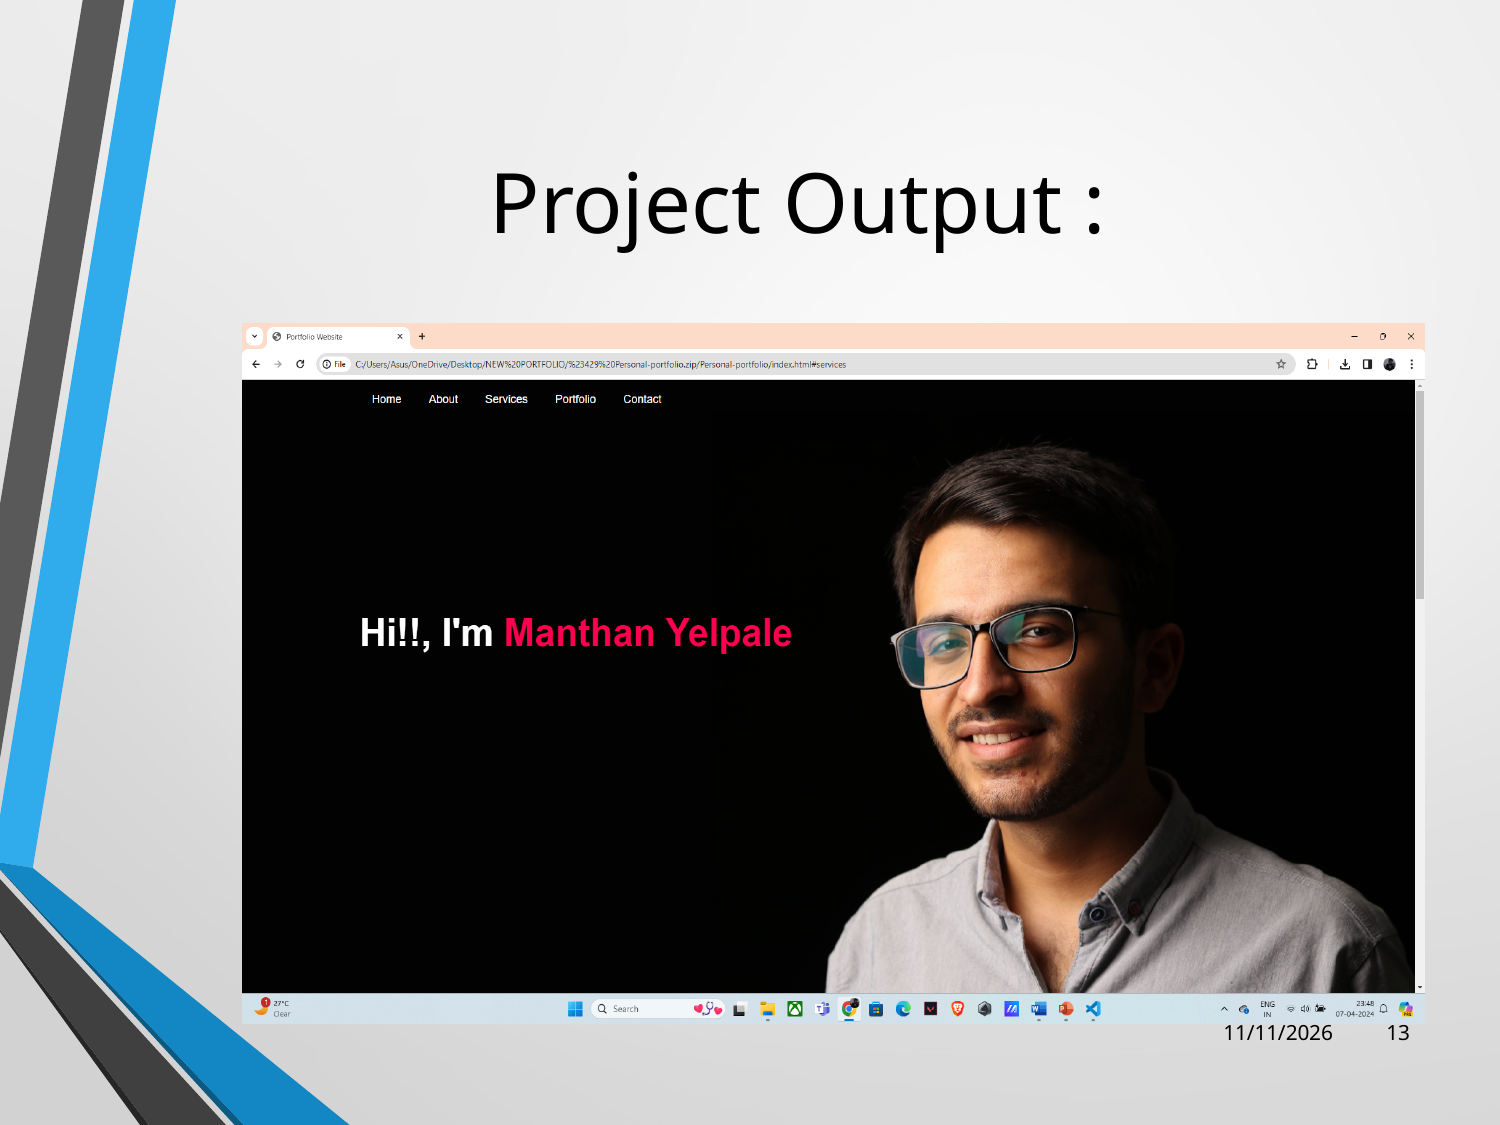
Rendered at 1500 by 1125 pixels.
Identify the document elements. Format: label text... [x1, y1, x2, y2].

slide_number 13 [1357, 1024, 1425, 1064]
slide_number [1207, 1024, 1348, 1064]
picture [242, 323, 1426, 1024]
title Project Output : [177, 38, 1442, 364]
